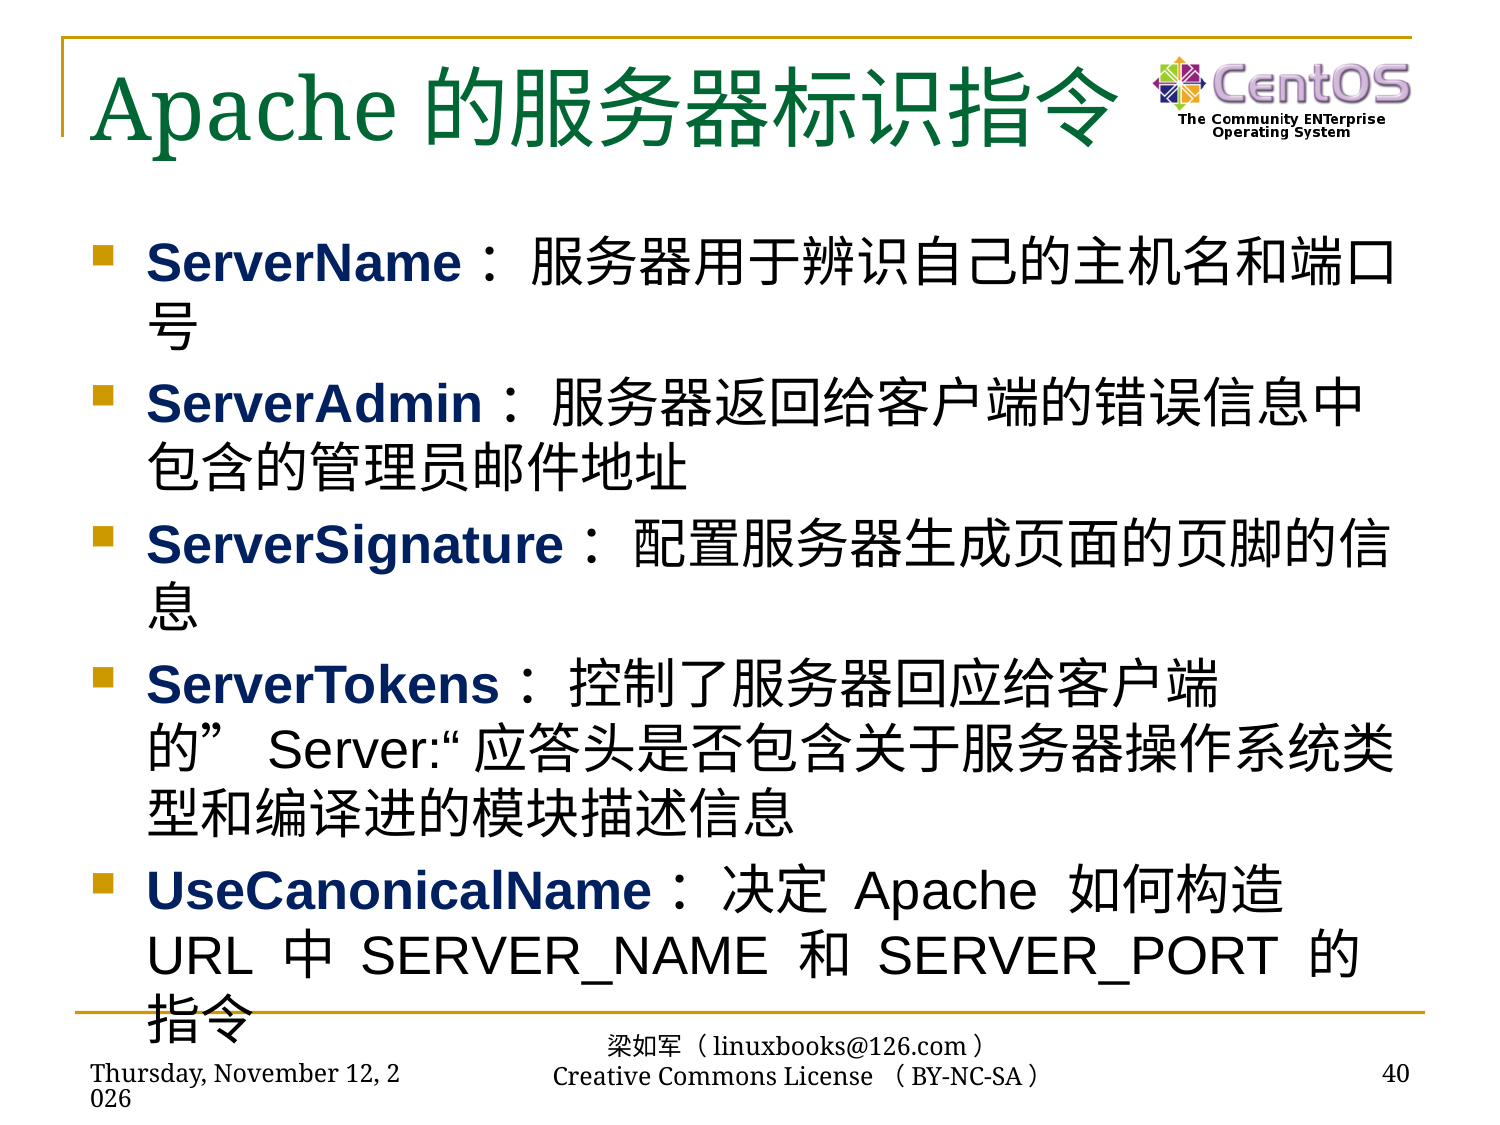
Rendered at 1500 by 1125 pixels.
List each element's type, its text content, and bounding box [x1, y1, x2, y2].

footer 梁如军（linuxbooks@126.com） Creative Commons License（BY-NC-SA） [359, 1022, 1247, 1099]
list ServerName：服务器用于辨识自己的主机名和端口号 ServerAdmin：服务器返回给客户端的错误信息中包含的管理员邮件地址 ServerSignature：配置服务器生成页面的页脚的信息 ServerTokens：控制了服务器回应给客户端的”Server:“应答头是否包含关于服务器操作系统类型和编译进的模块描述信息 UseCanonicalName：决定 Apache 如何构造 URL 中 SERVER_NAME 和 SERVER_PORT 的指令 [74, 219, 1426, 1006]
slide_number 40 [1074, 1023, 1426, 1100]
title Apache的服务器标识指令 [74, 45, 1426, 219]
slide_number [74, 1023, 426, 1100]
